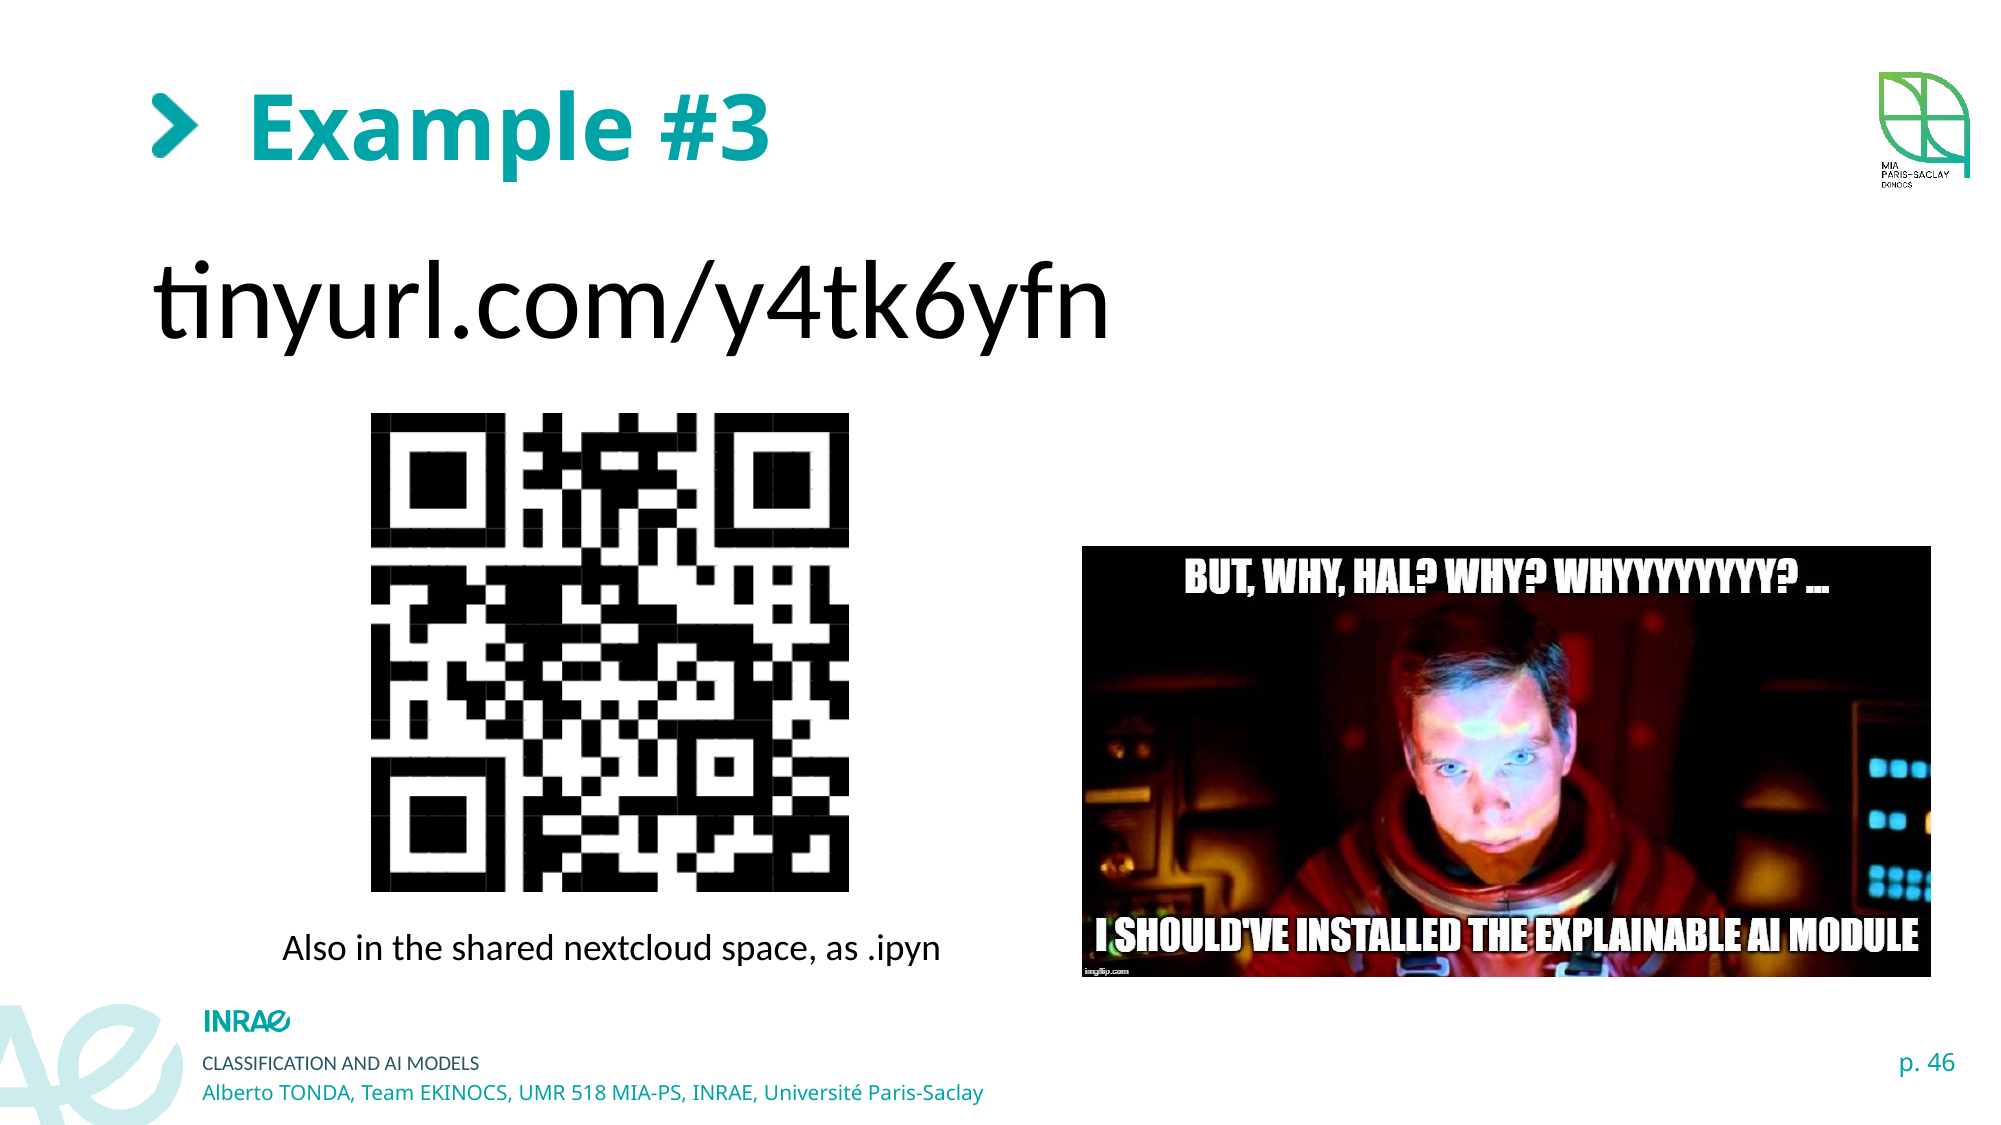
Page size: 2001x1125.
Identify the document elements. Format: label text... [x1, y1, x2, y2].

picture [1862, 54, 1986, 205]
text_box Also in the shared nextcloud space, as .ipyn [224, 915, 1000, 976]
picture [152, 93, 200, 158]
title Example #3 [137, 59, 1863, 203]
picture [371, 413, 849, 892]
picture [0, 996, 329, 1125]
text_box tinyurl.com/y4tk6yfn [137, 233, 1863, 1001]
picture [1082, 546, 1931, 977]
